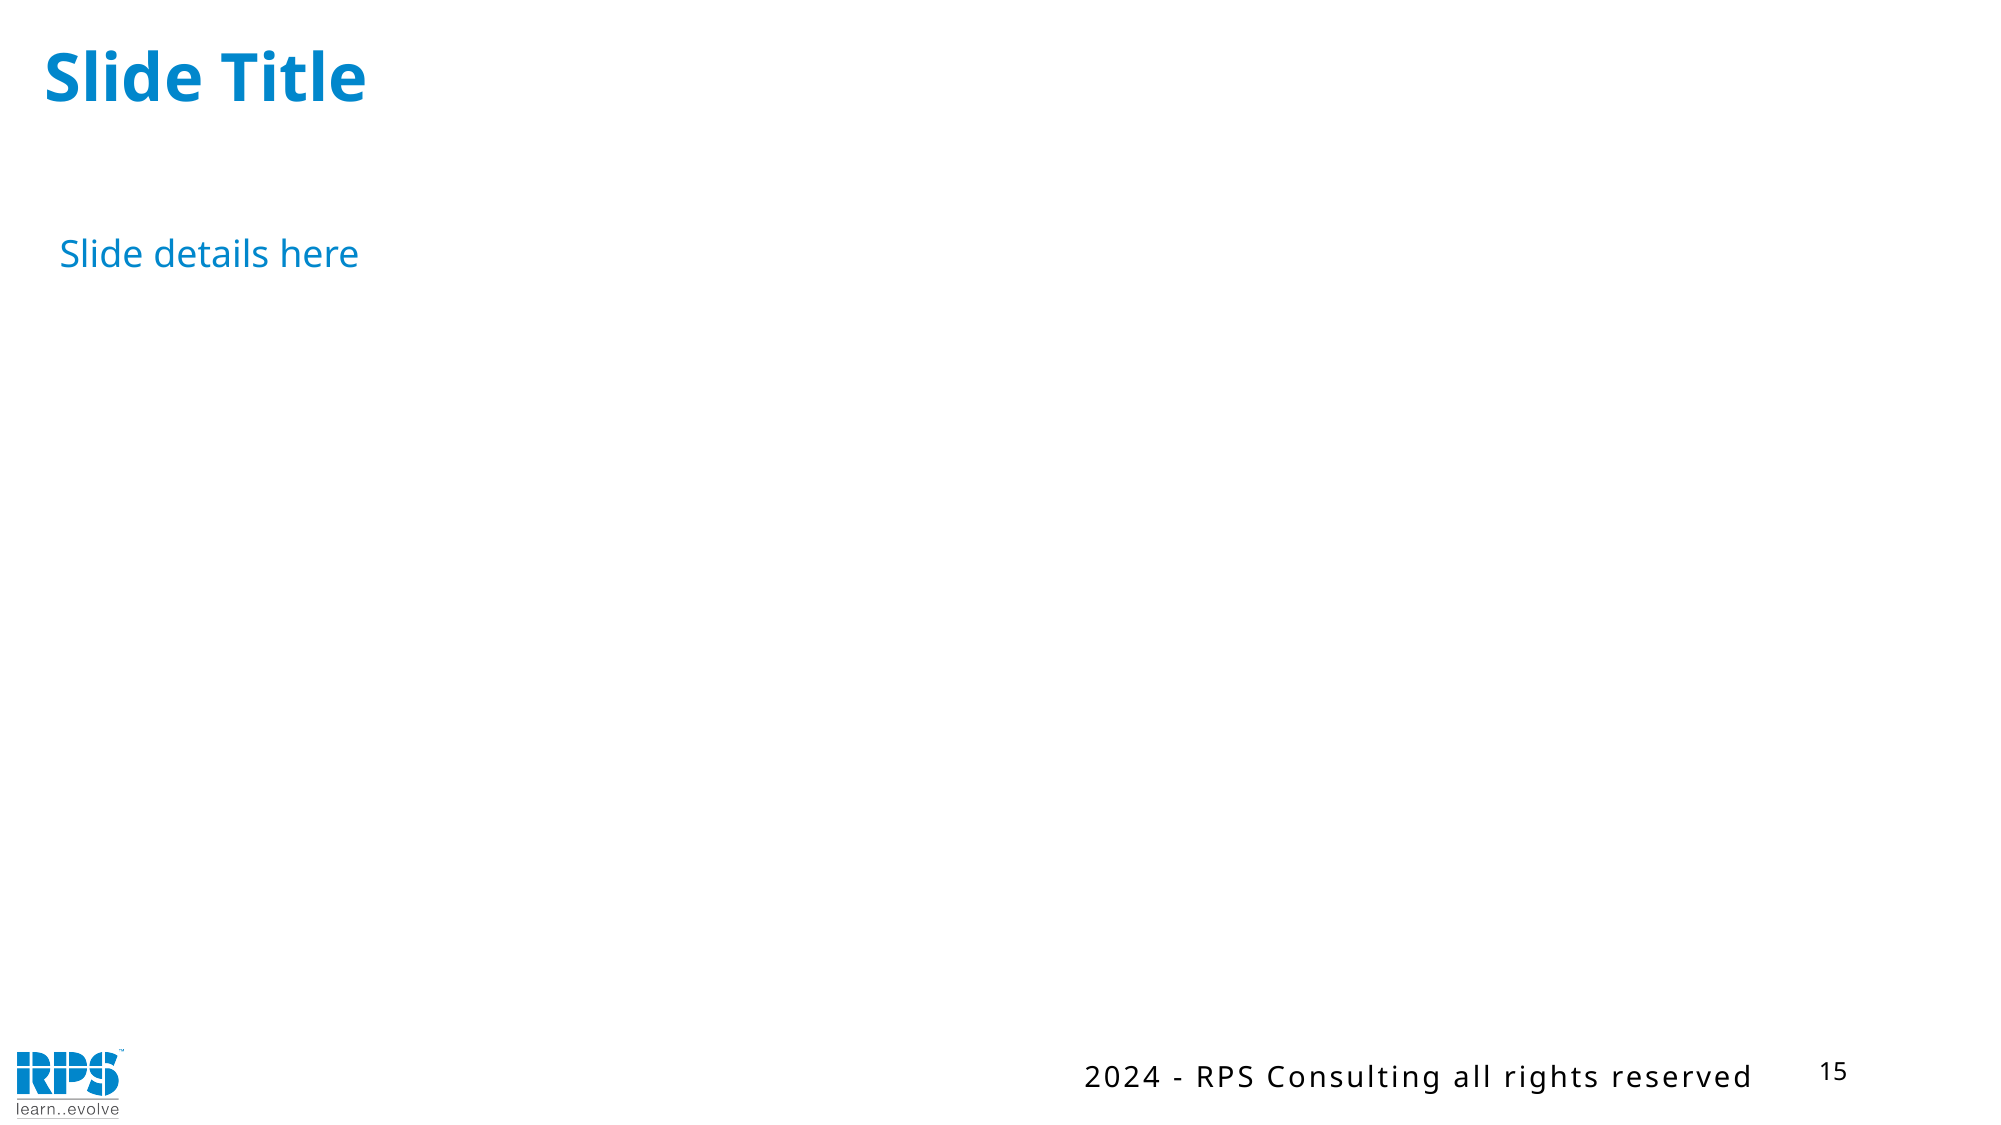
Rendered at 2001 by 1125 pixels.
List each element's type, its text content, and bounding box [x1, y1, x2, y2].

text_box 2024 - RPS Consulting all rights reserved [725, 1052, 1412, 1094]
slide_number 15 [1412, 1042, 1863, 1103]
picture [17, 1048, 125, 1120]
text_box Slide details here [44, 222, 723, 282]
text_box Slide Title [44, 34, 1703, 115]
